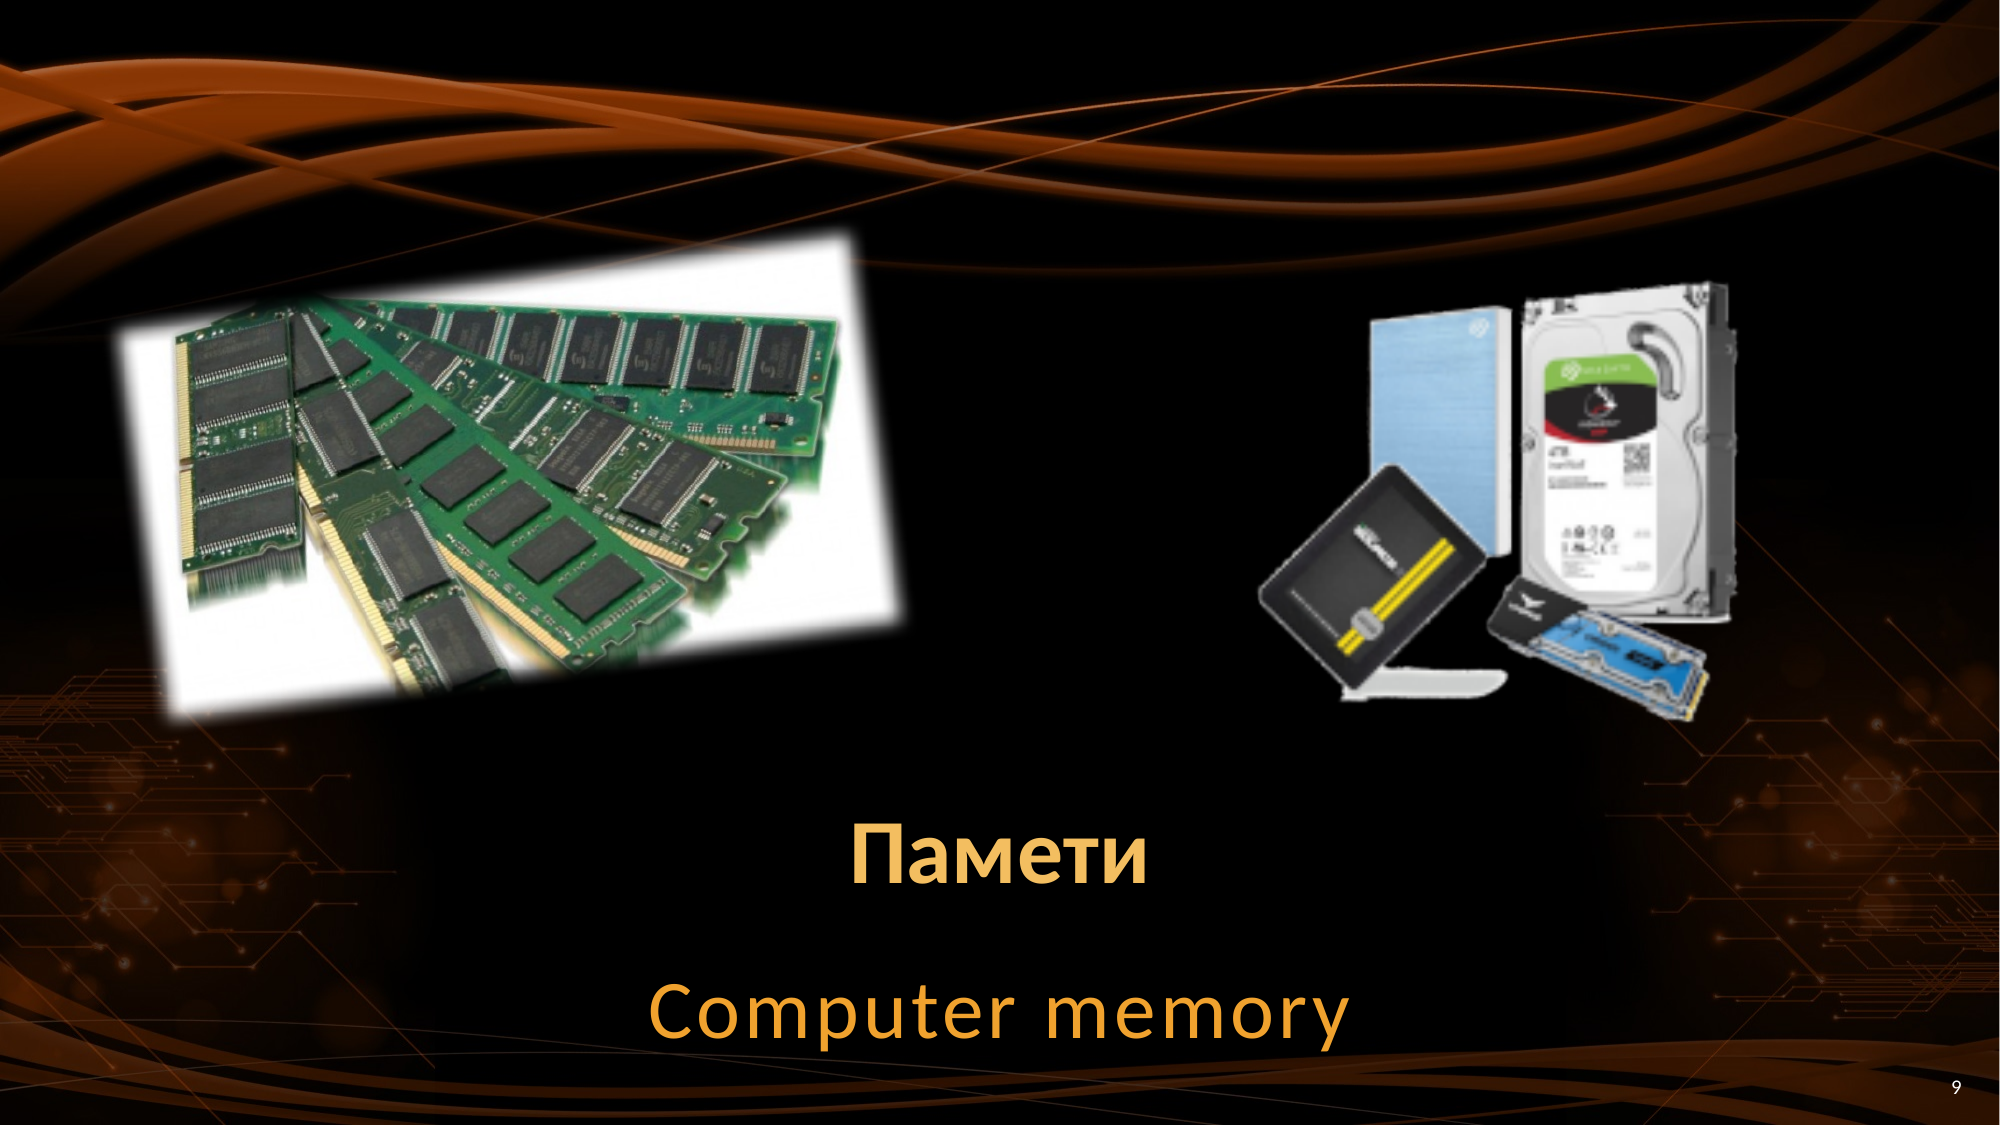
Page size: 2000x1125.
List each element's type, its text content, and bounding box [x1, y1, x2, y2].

title Памети [149, 797, 1850, 910]
list Computer memory [149, 944, 1850, 1063]
text_box 9 [1897, 1070, 1968, 1103]
picture [0, 0, 2000, 1125]
